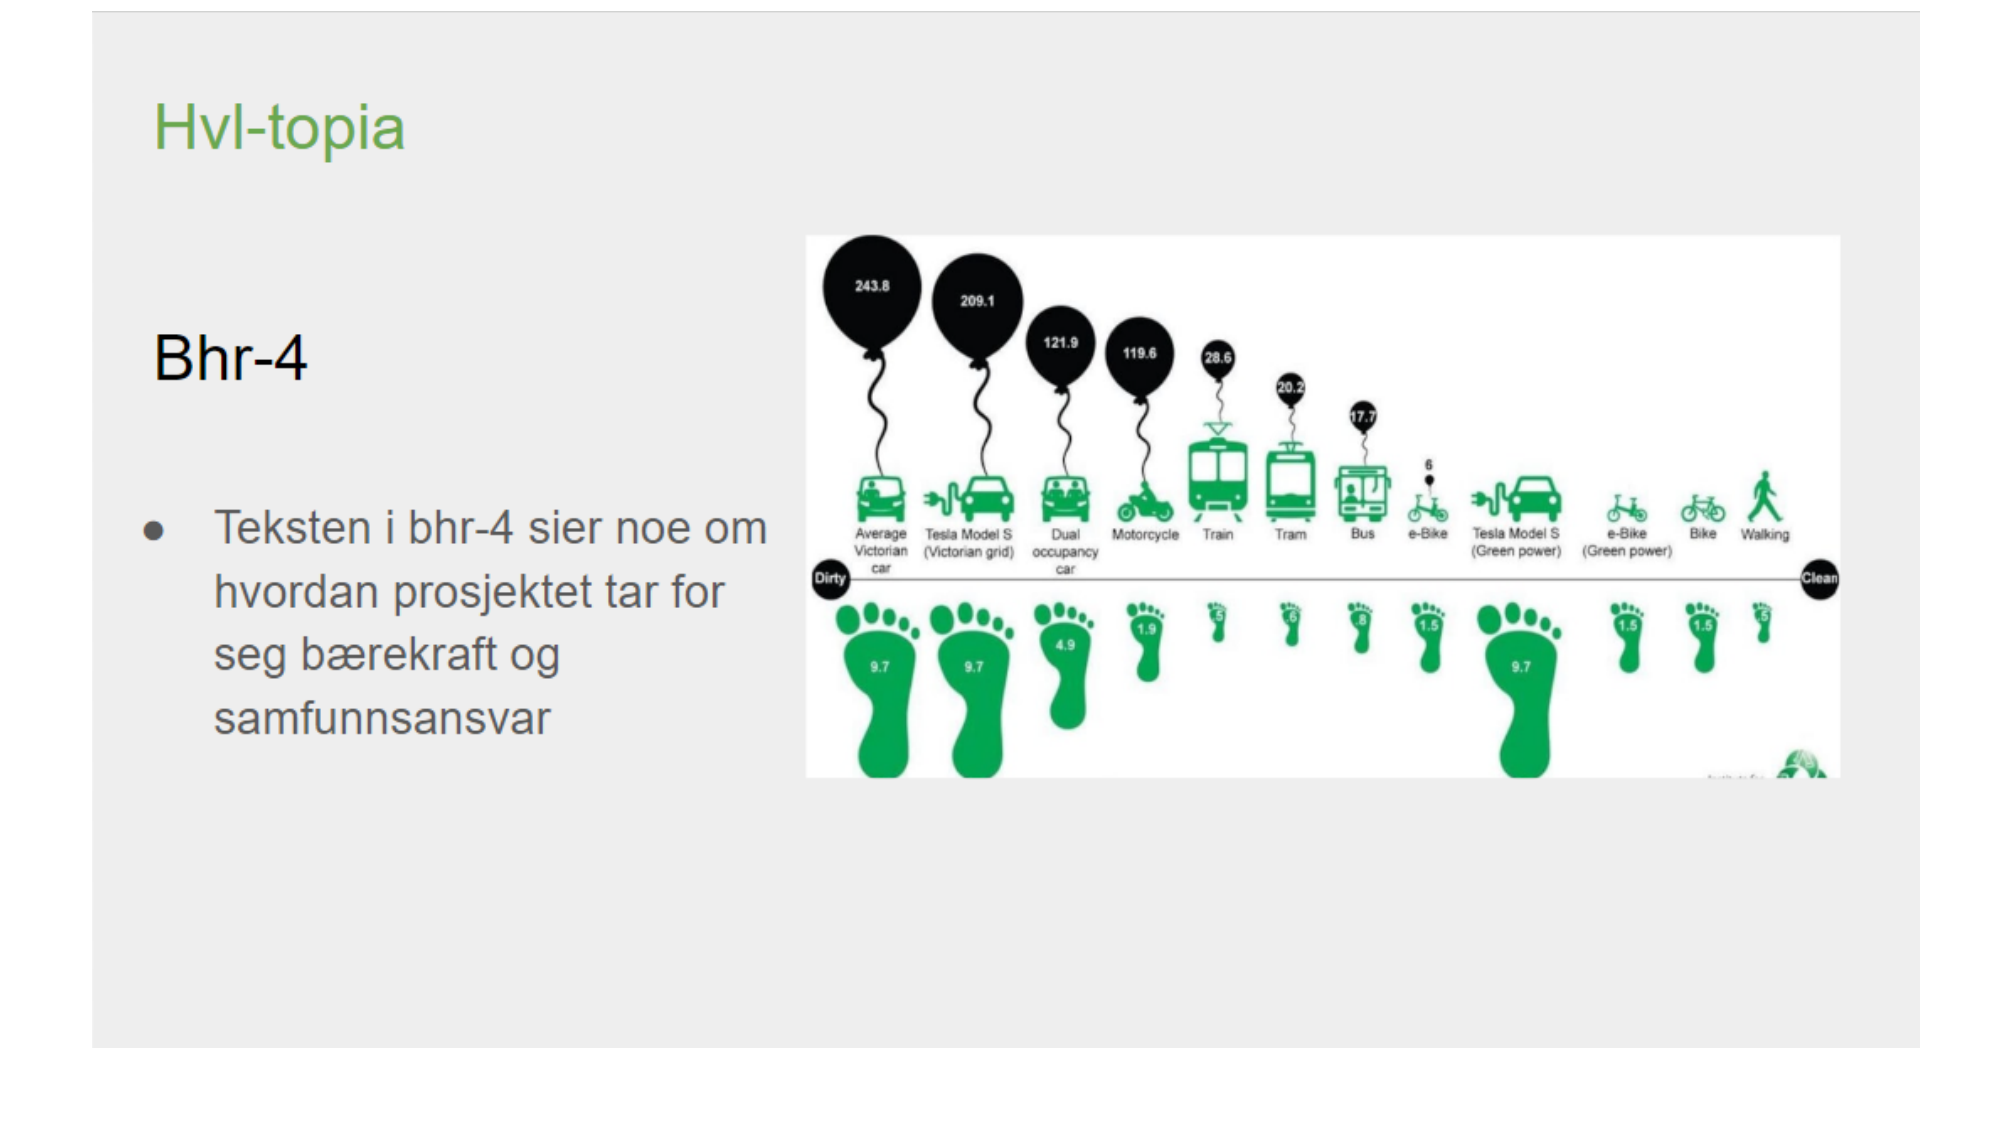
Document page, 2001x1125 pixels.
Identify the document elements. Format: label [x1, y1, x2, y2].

picture [91, 11, 1921, 1048]
